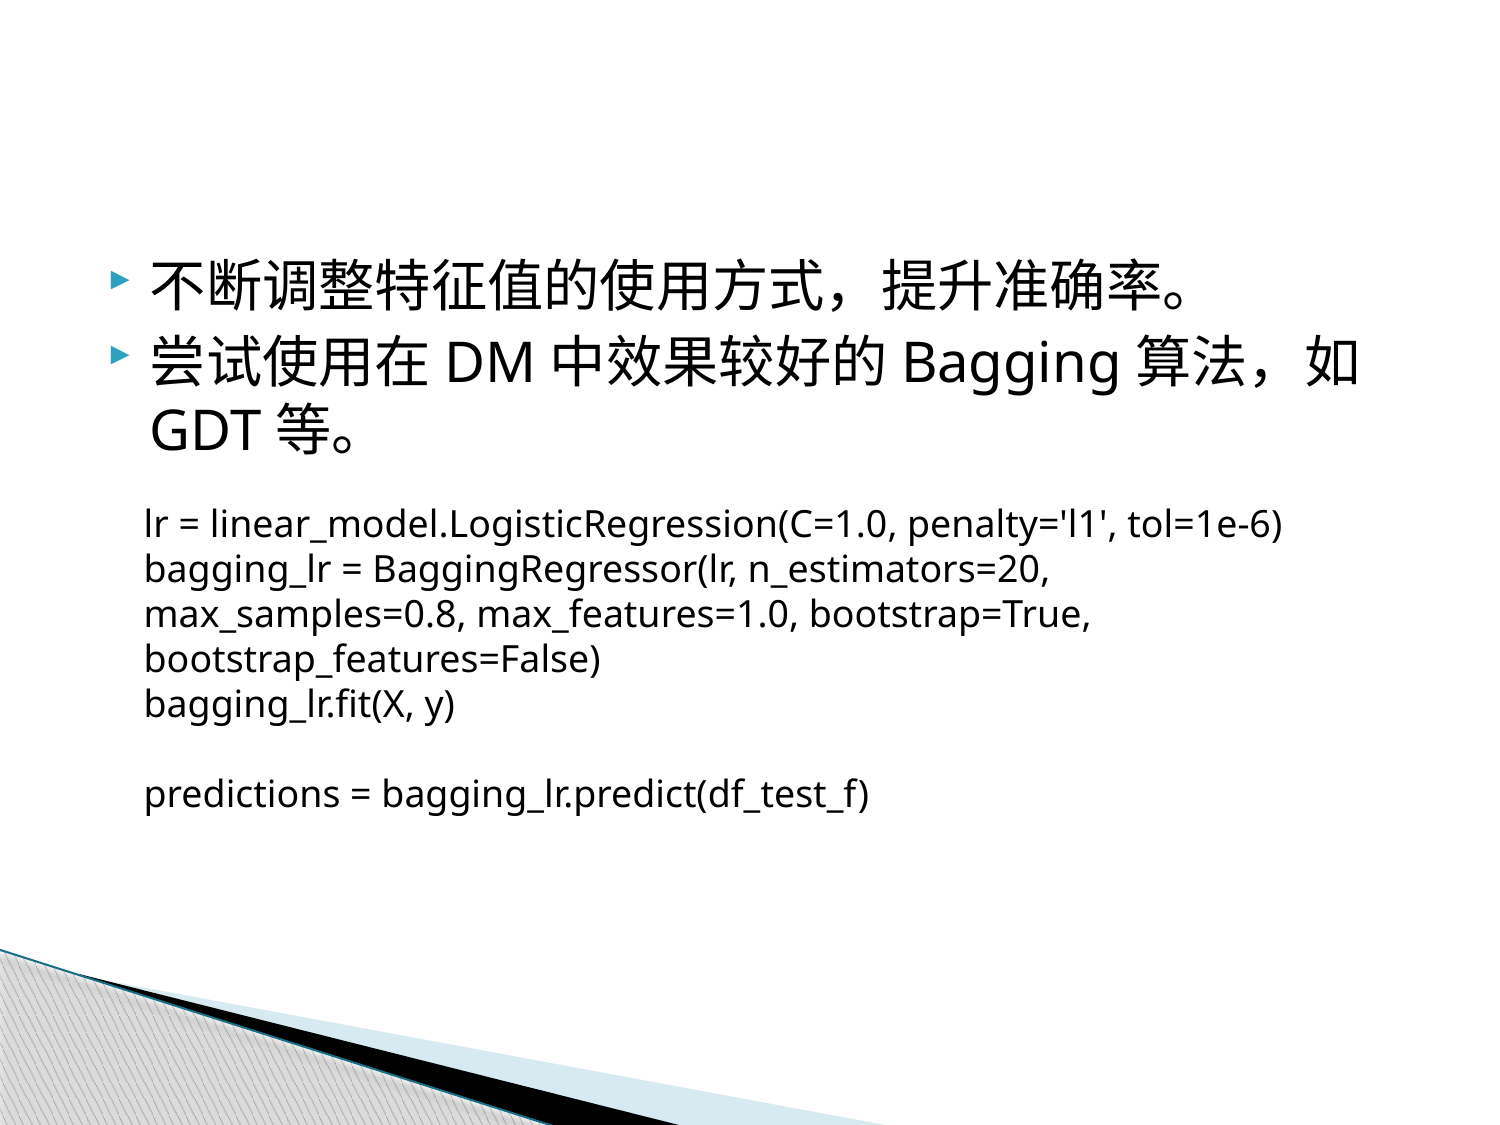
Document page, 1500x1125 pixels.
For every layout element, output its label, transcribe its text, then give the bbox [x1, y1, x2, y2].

list 不断调整特征值的使用方式，提升准确率。 尝试使用在DM中效果较好的Bagging算法，如GDT等。 [75, 243, 1425, 986]
text_box lr = linear_model.LogisticRegression(C=1.0, penalty='l1', tol=1e-6) bagging_lr = BaggingRegressor(lr, n_estimators=20, max_samples=0.8, max_features=1.0, bootstrap=True, bootstrap_features=False) bagging_lr.fit(X, y) predictions = bagging_lr.predict(df_test_f) [128, 492, 1372, 822]
